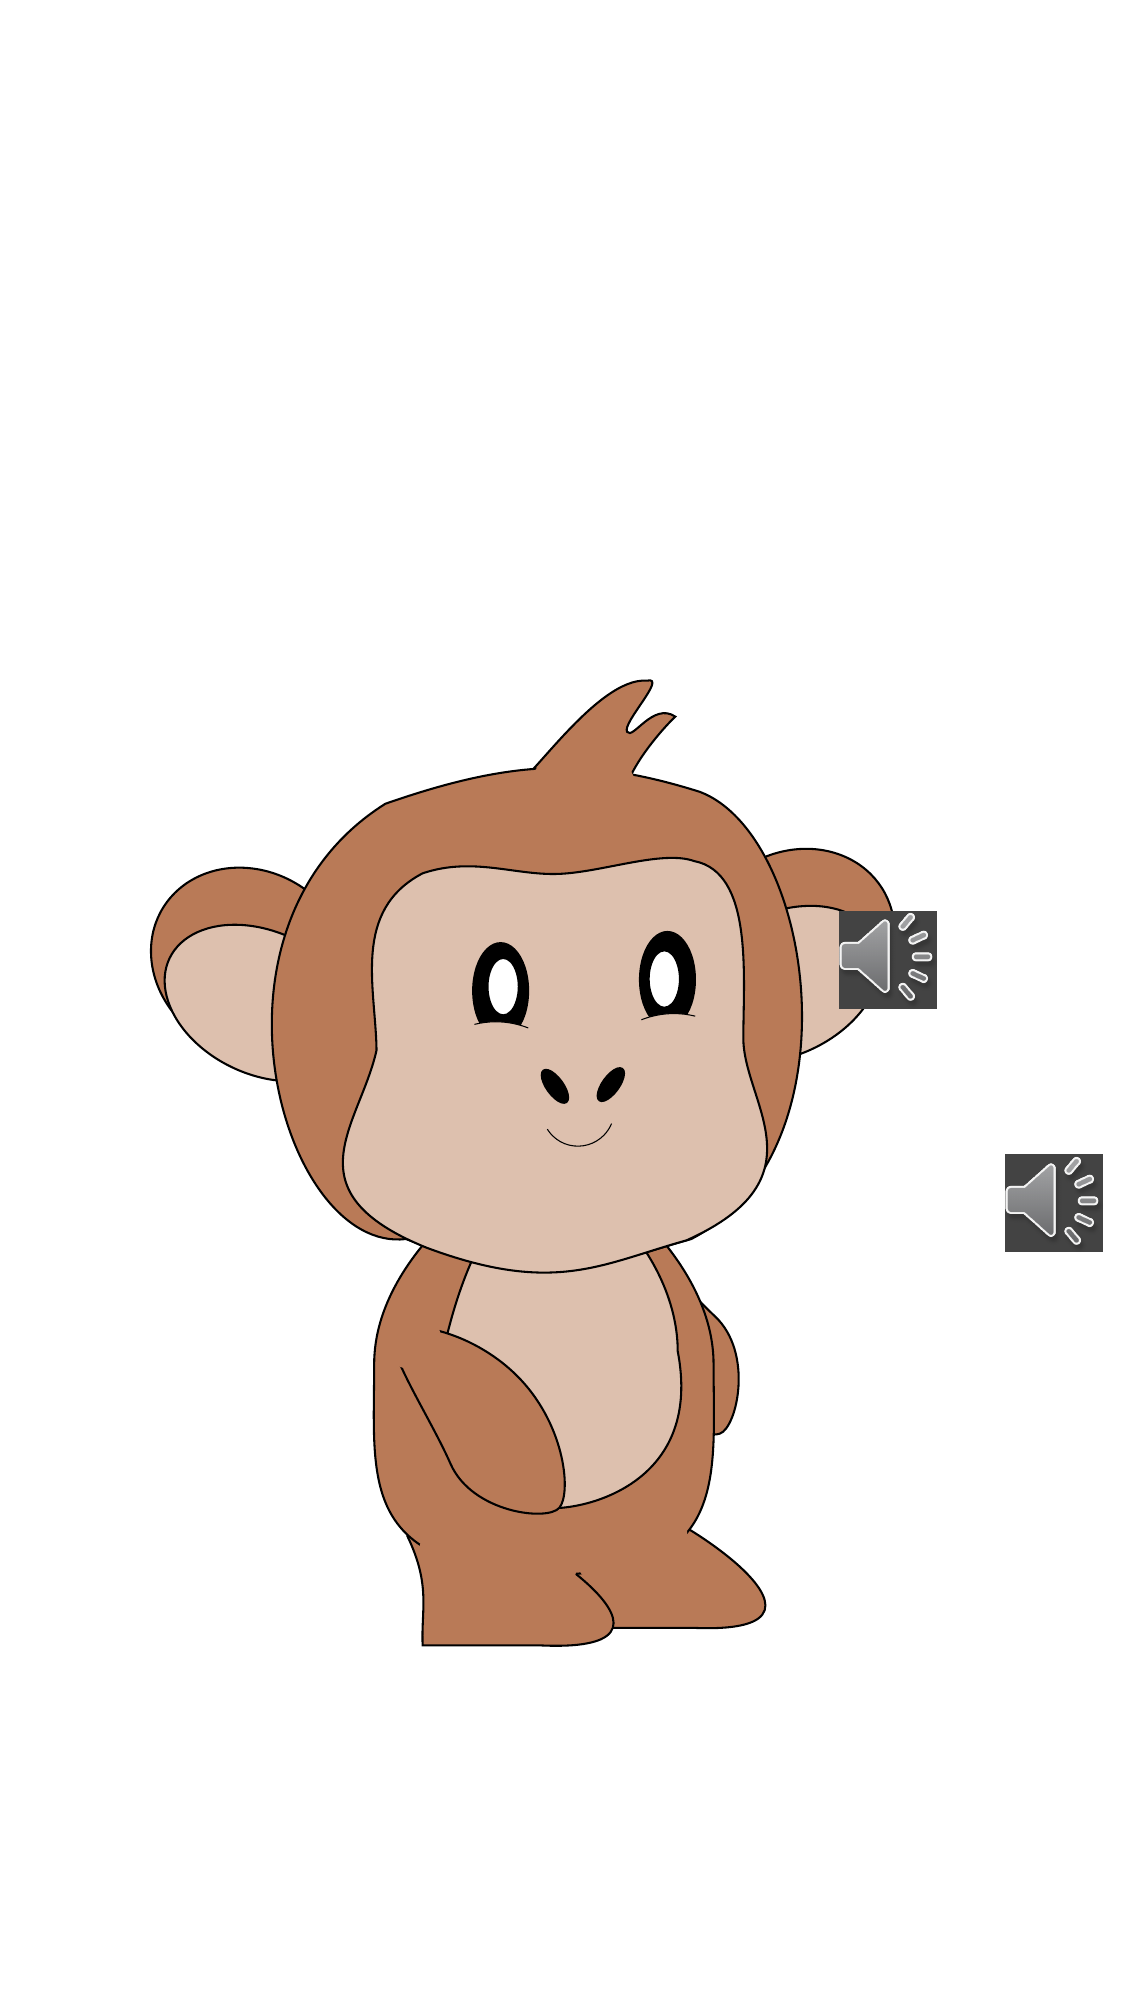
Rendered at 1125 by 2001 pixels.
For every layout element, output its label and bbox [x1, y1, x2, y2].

picture [1004, 1153, 1105, 1254]
text_box [147, 680, 898, 1646]
picture [838, 909, 939, 1010]
text_box [0, 648, 1125, 2000]
